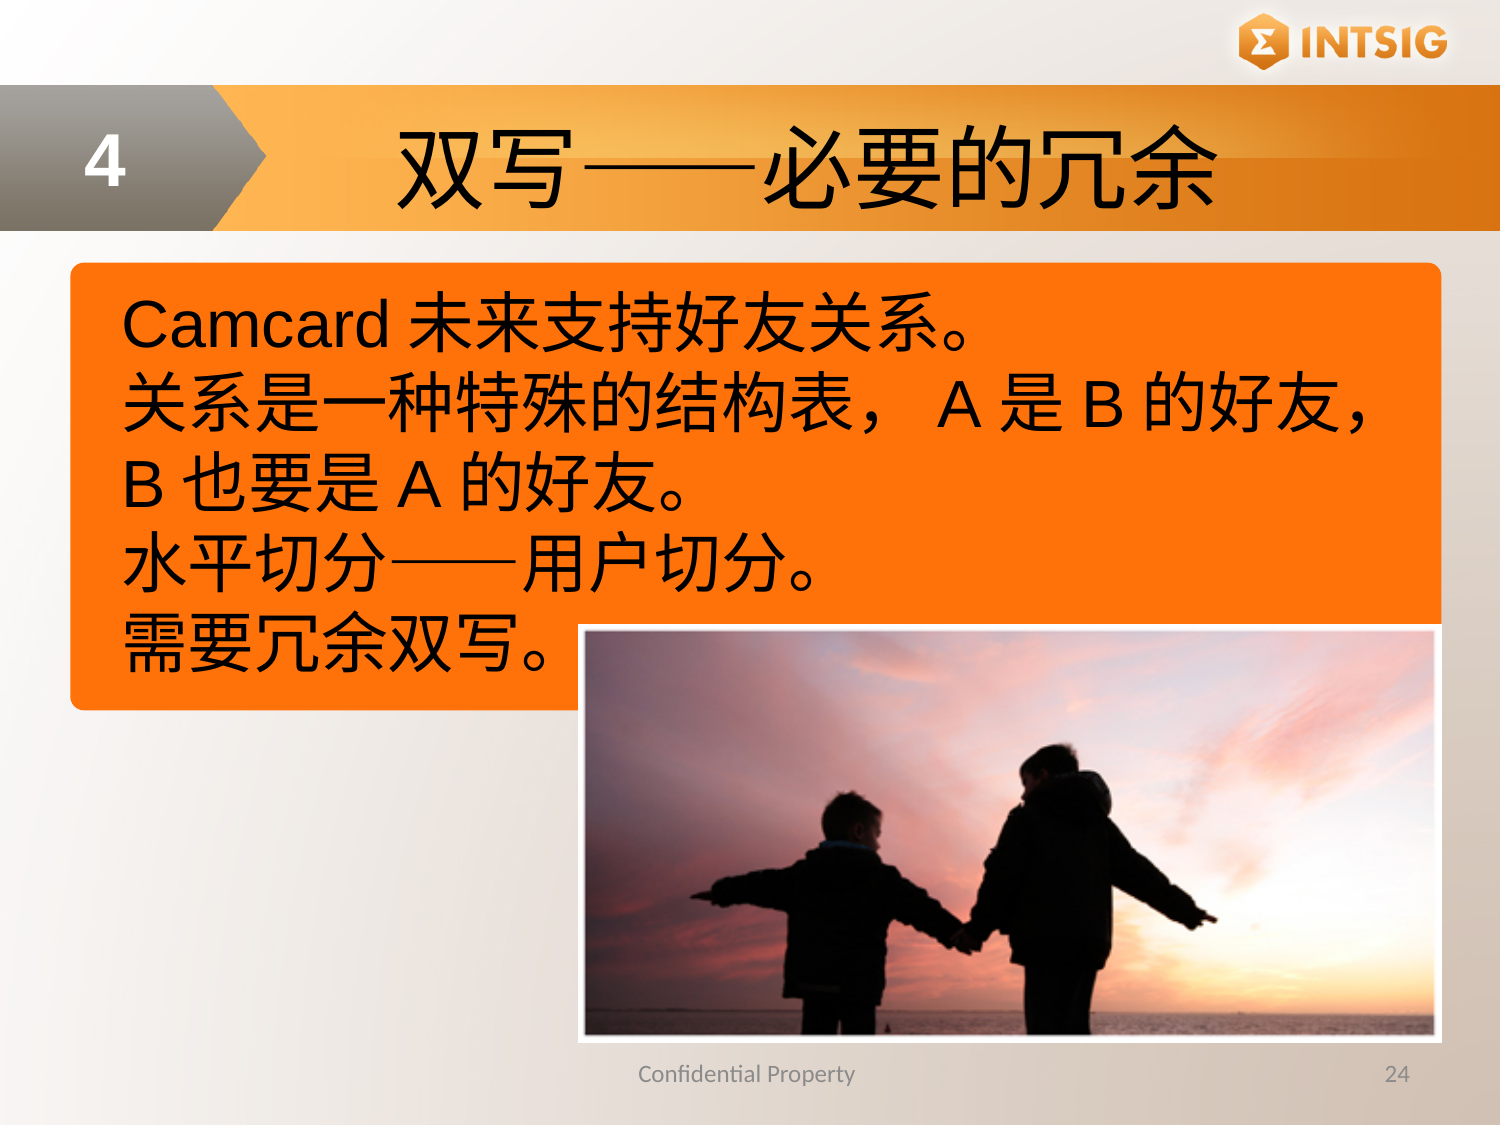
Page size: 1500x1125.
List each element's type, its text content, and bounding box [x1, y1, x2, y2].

text_box [68, 260, 1444, 713]
text_box 双写——必要的冗余 [277, 103, 1338, 229]
text_box 4 [70, 103, 140, 209]
slide_number 24 [1074, 1052, 1425, 1103]
text_box Camcard未来支持好友关系。 关系是一种特殊的结构表，A是B的好友，B也要是A的好友。 水平切分——用户切分。 需要冗余双写。 [106, 273, 1411, 688]
footer Confidential Property [512, 1042, 988, 1103]
picture [0, 0, 1500, 1125]
